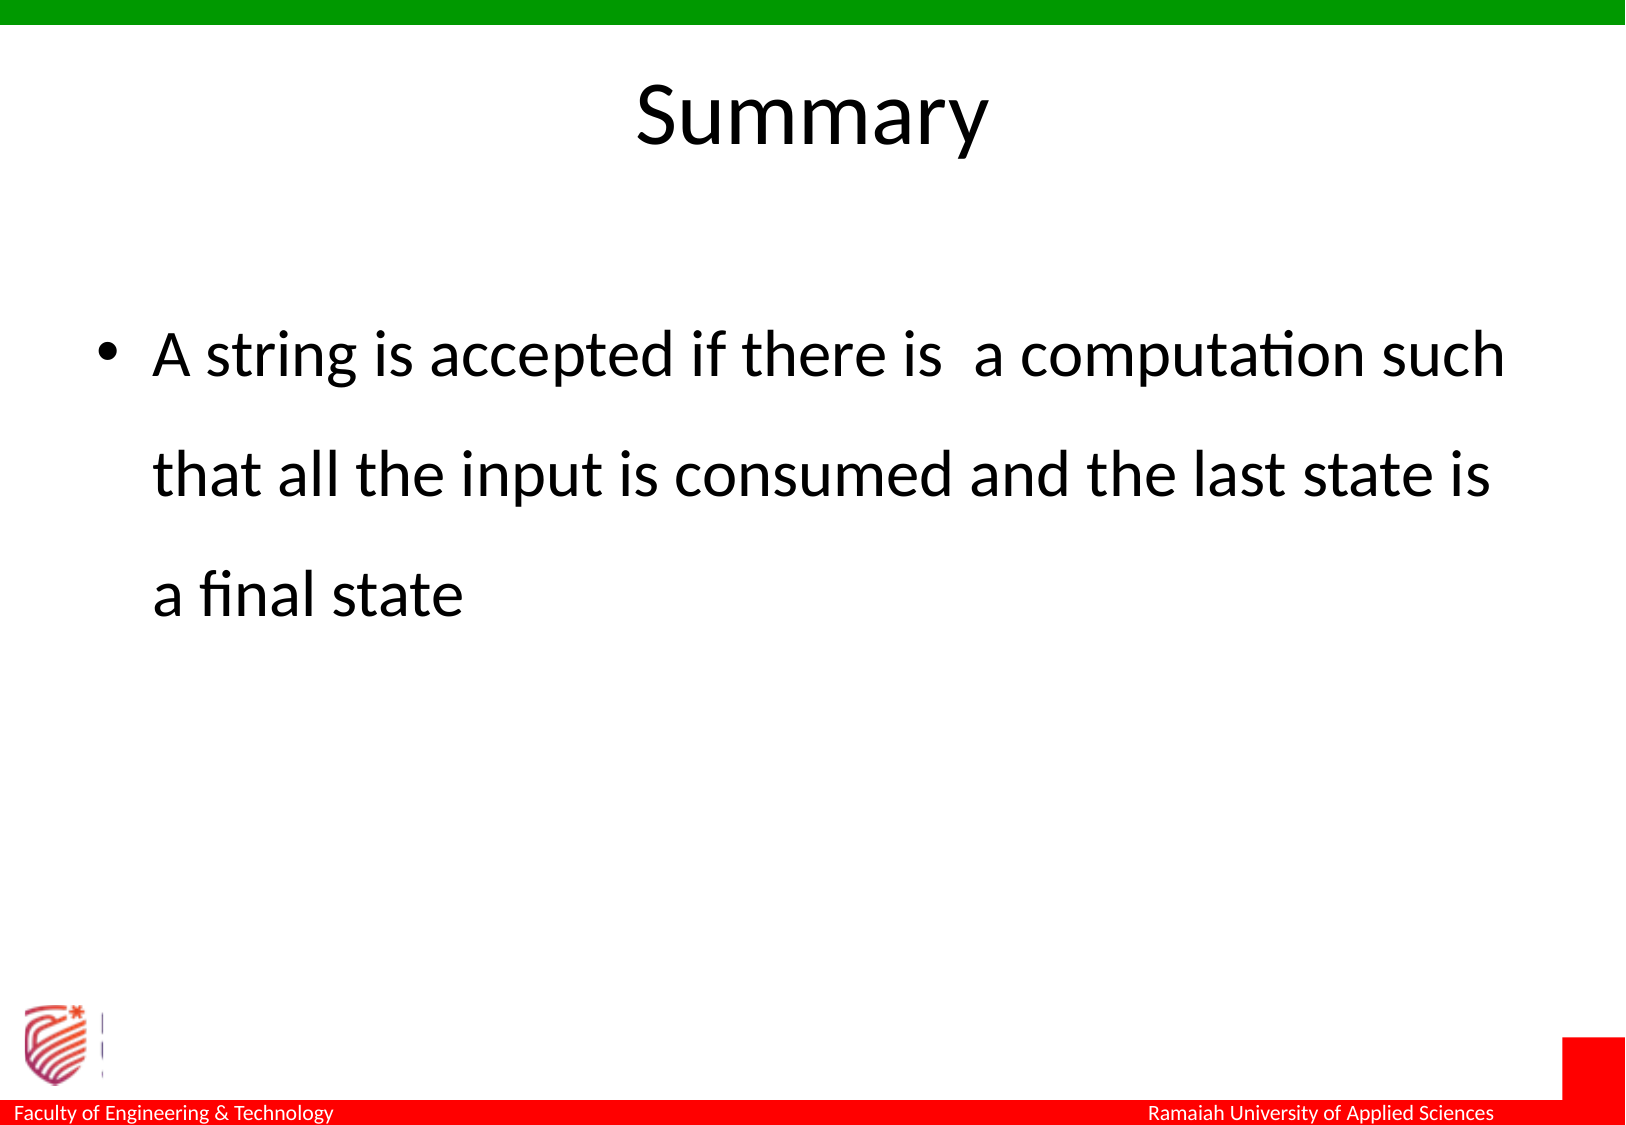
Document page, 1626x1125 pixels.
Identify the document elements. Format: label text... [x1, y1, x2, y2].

picture [24, 1005, 104, 1086]
title Summary [81, 45, 1544, 233]
list A string is accepted if there is a computation such that all the input is consumed and the last state is a final state [81, 262, 1544, 1005]
